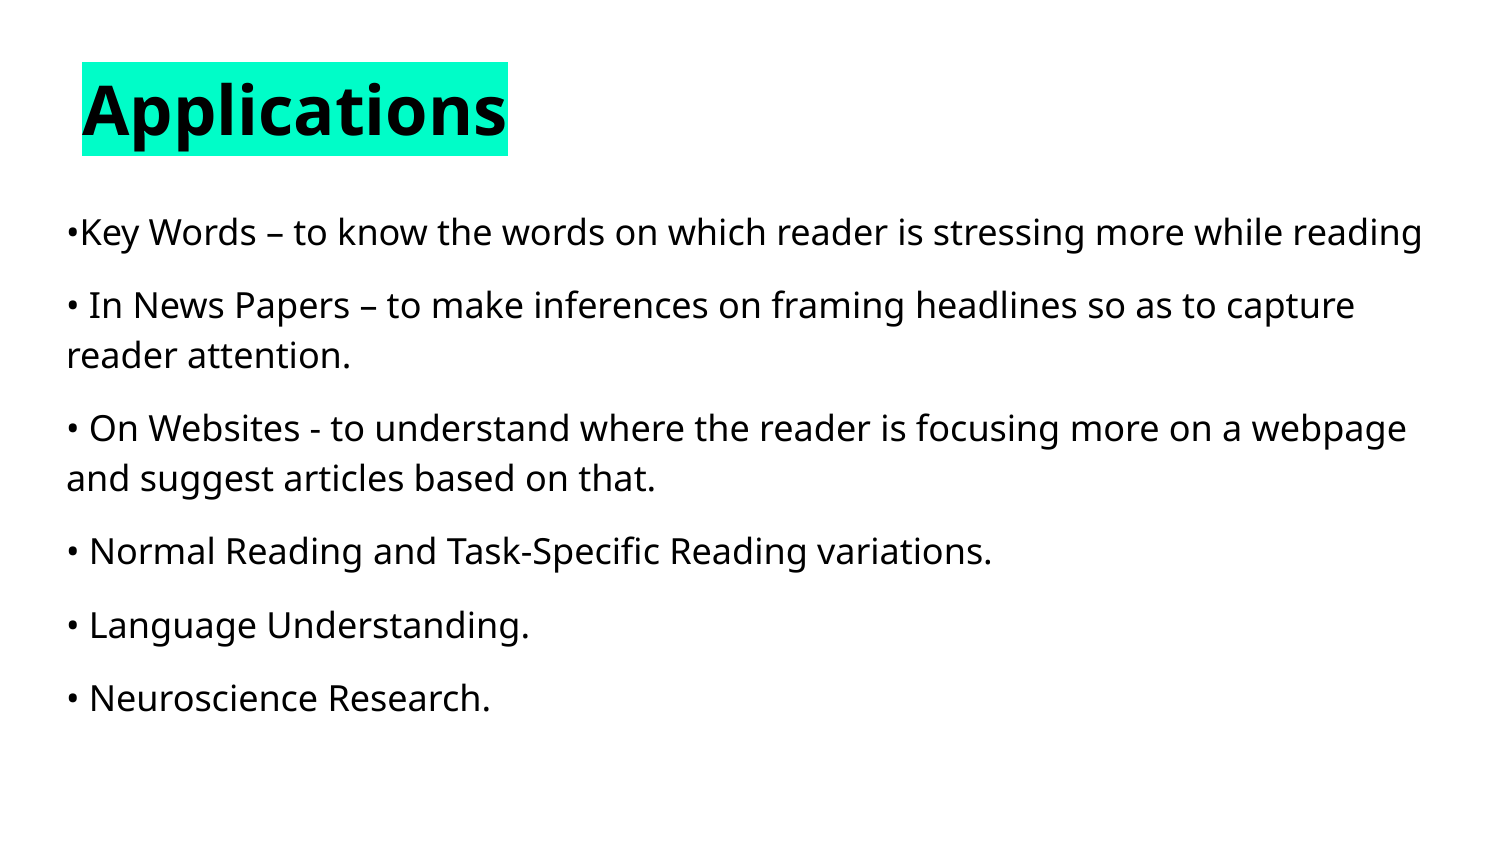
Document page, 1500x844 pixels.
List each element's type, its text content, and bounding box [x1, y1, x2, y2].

list •Key Words – to know the words on which reader is stressing more while reading • In News Papers – to make inferences on framing headlines so as to capture reader attention. • On Websites - to understand where the reader is focusing more on a webpage and suggest articles based on that. • Normal Reading and Task-Specific Reading variations. • Language Understanding. • Neuroscience Research. [51, 120, 1449, 750]
text_box Applications [67, 39, 1368, 215]
